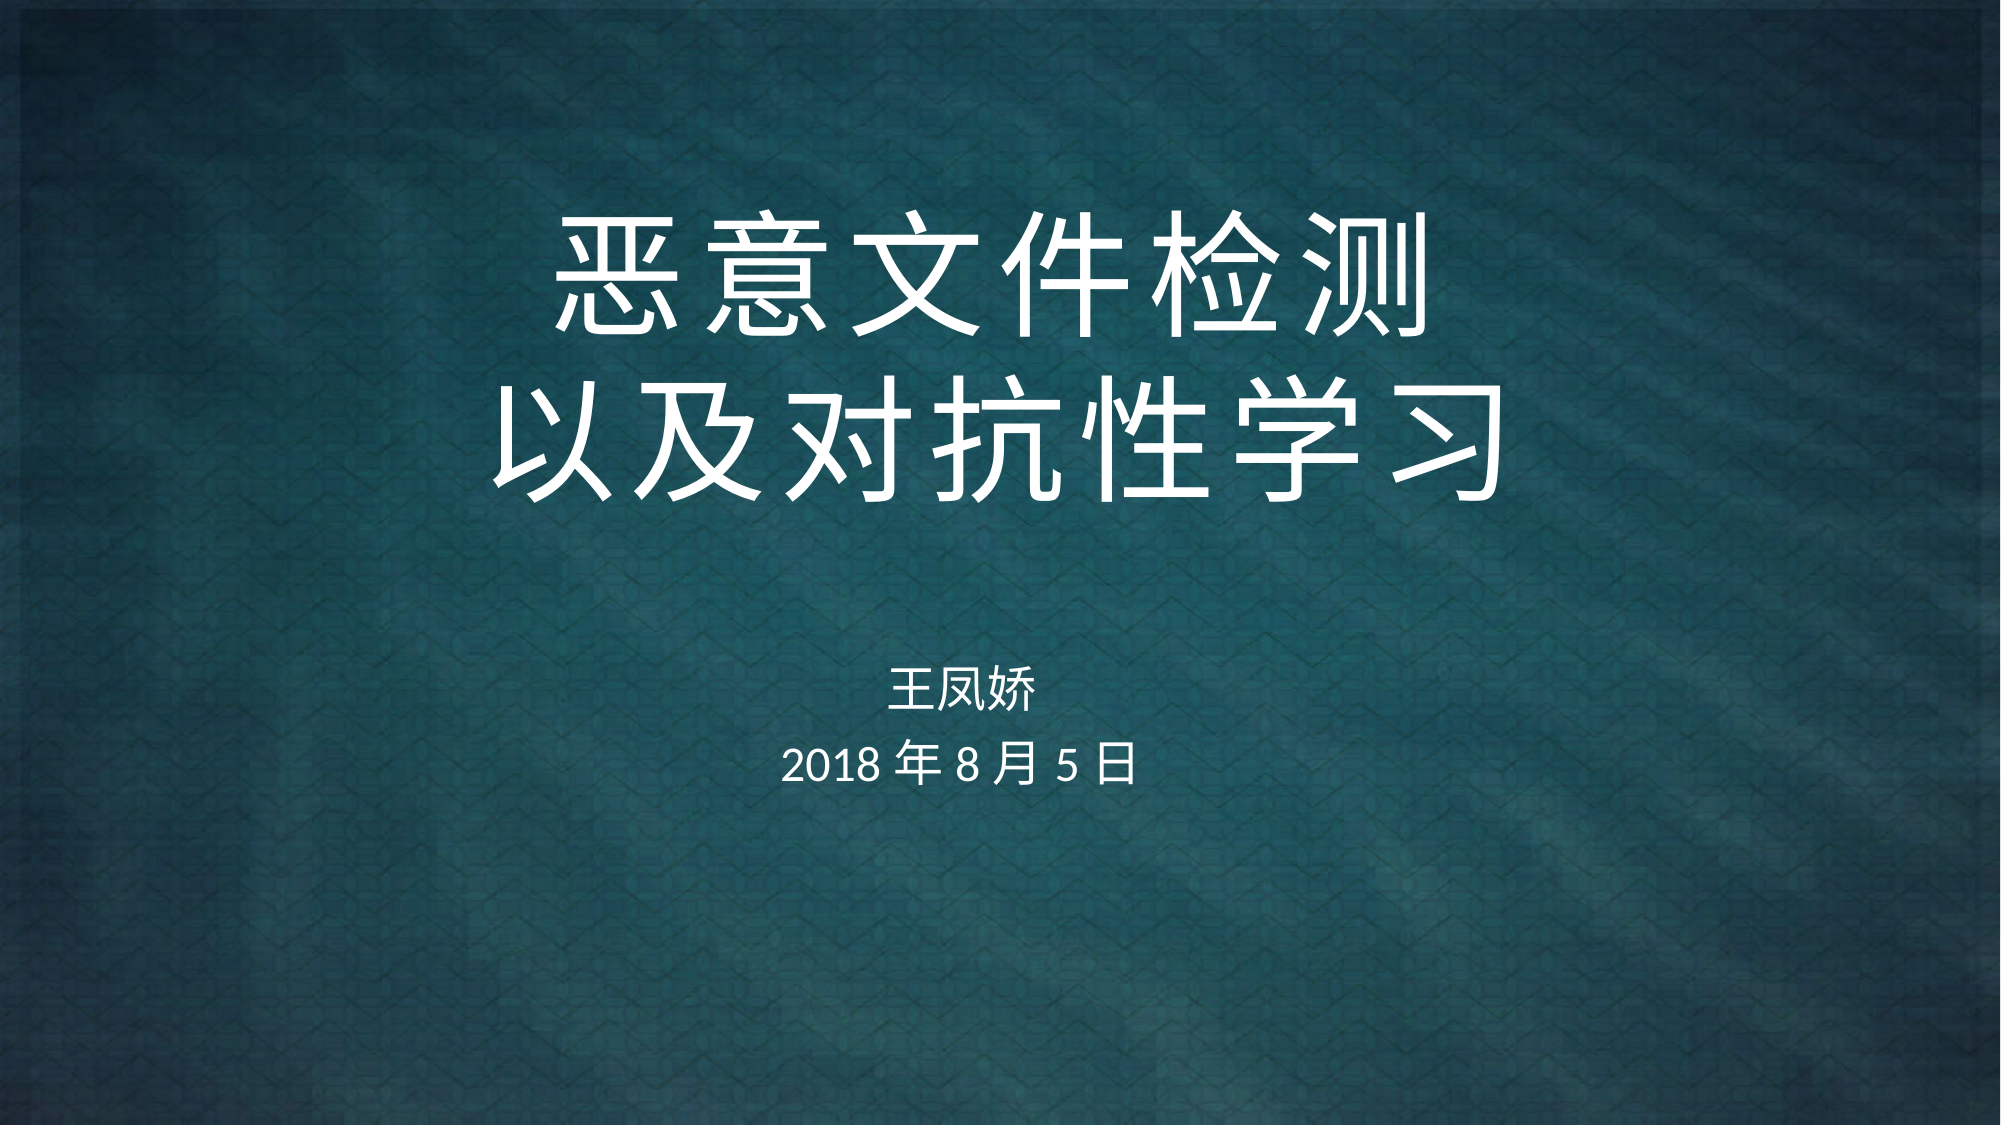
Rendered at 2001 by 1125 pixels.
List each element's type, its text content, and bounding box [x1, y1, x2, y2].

picture [0, 0, 2001, 1125]
title 恶意文件检测 以及对抗性学习 [429, 245, 1568, 463]
list 王凤娇 2018年8月5日 [690, 656, 1233, 882]
